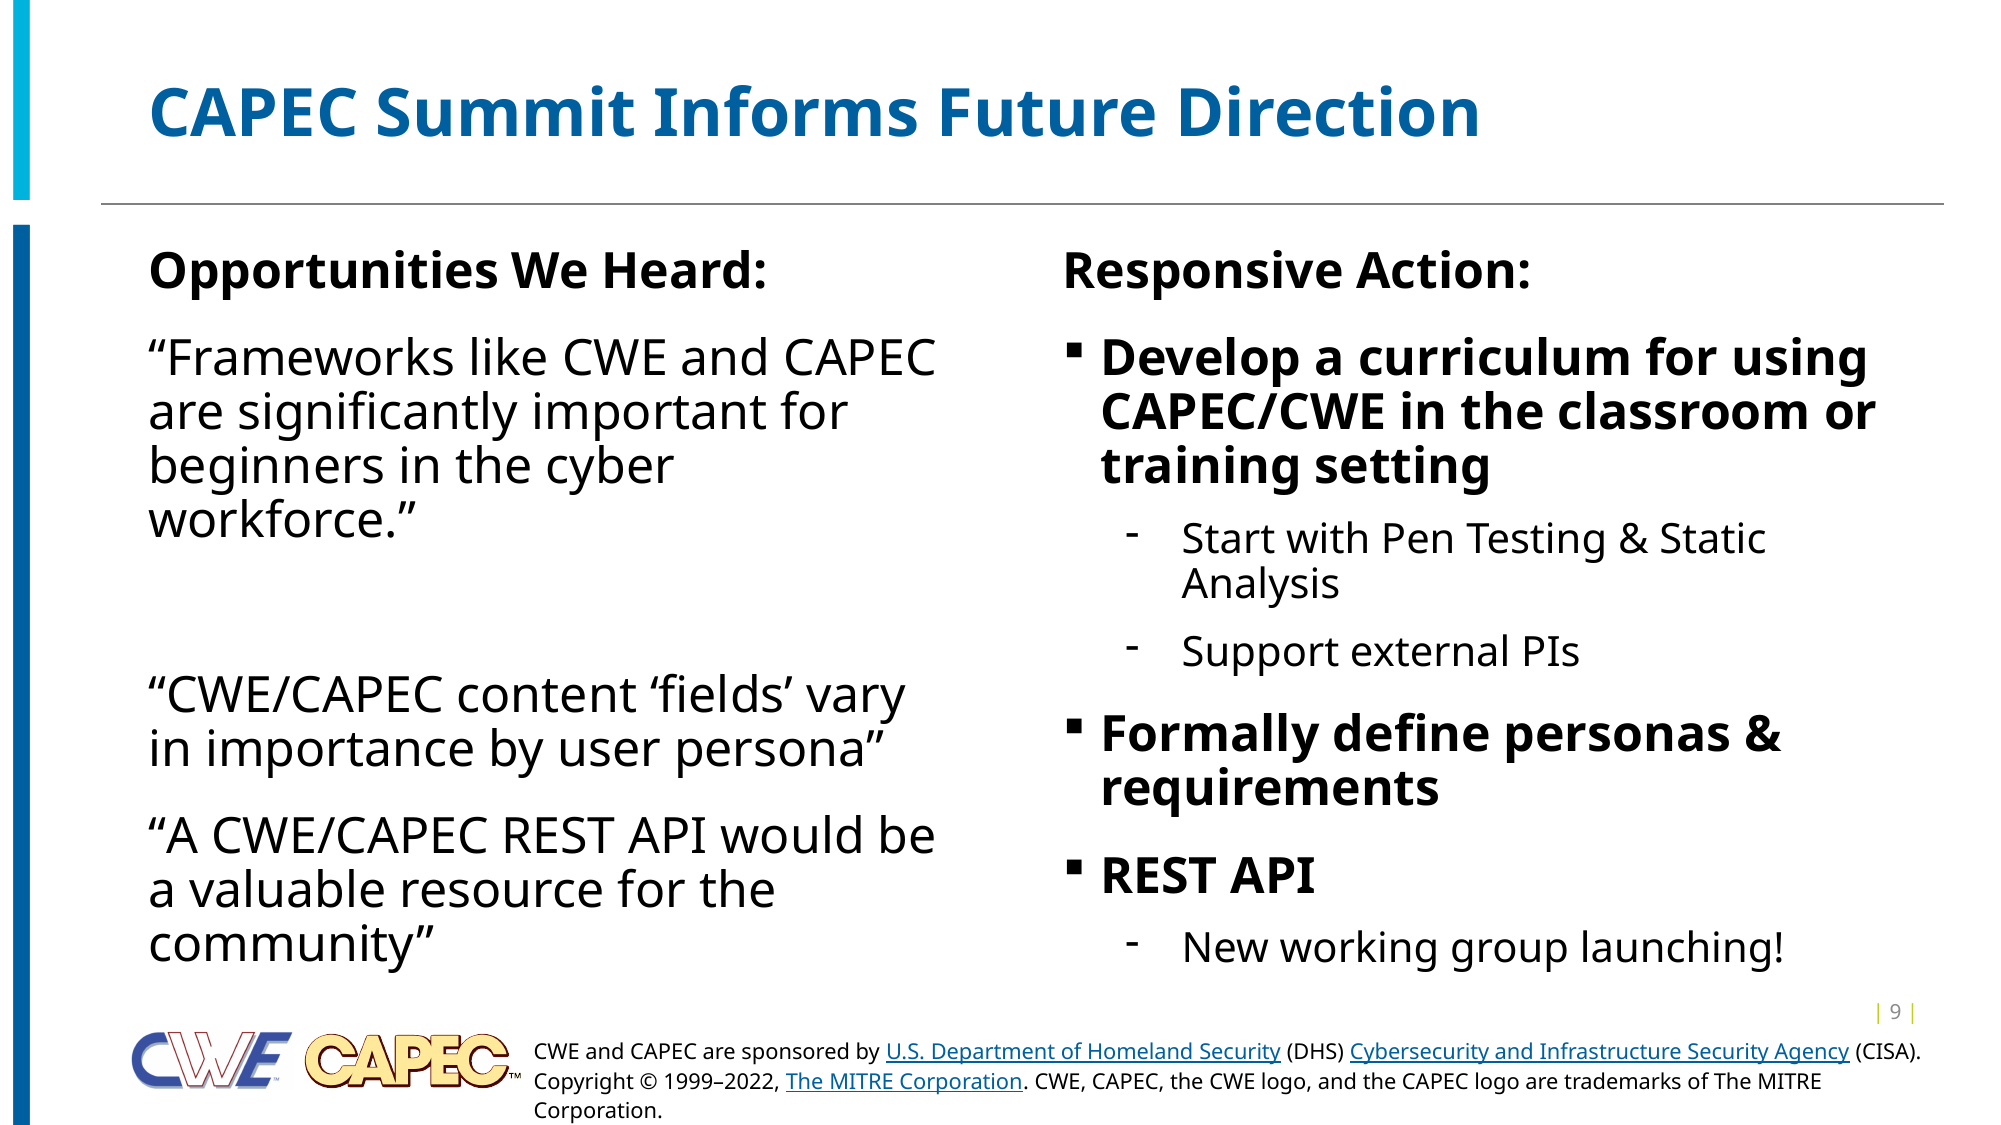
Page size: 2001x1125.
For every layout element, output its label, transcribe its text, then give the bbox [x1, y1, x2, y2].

list Opportunities We Heard: “Frameworks like CWE and CAPEC are significantly important for beginners in the cyber workforce.” “CWE/CAPEC content ‘fields’ vary in importance by user persona” “A CWE/CAPEC REST API would be a valuable resource for the community” [133, 237, 953, 991]
slide_number | 9 | [1824, 1004, 1934, 1035]
picture [130, 1021, 527, 1099]
title CAPEC Summit Informs Future Direction [133, 45, 1664, 188]
text_box Responsive Action: Develop a curriculum for using CAPEC/CWE in the classroom or training setting Start with Pen Testing & Static Analysis Support external PIs Formally define personas & requirements REST API New working group launching! [1047, 237, 1934, 991]
